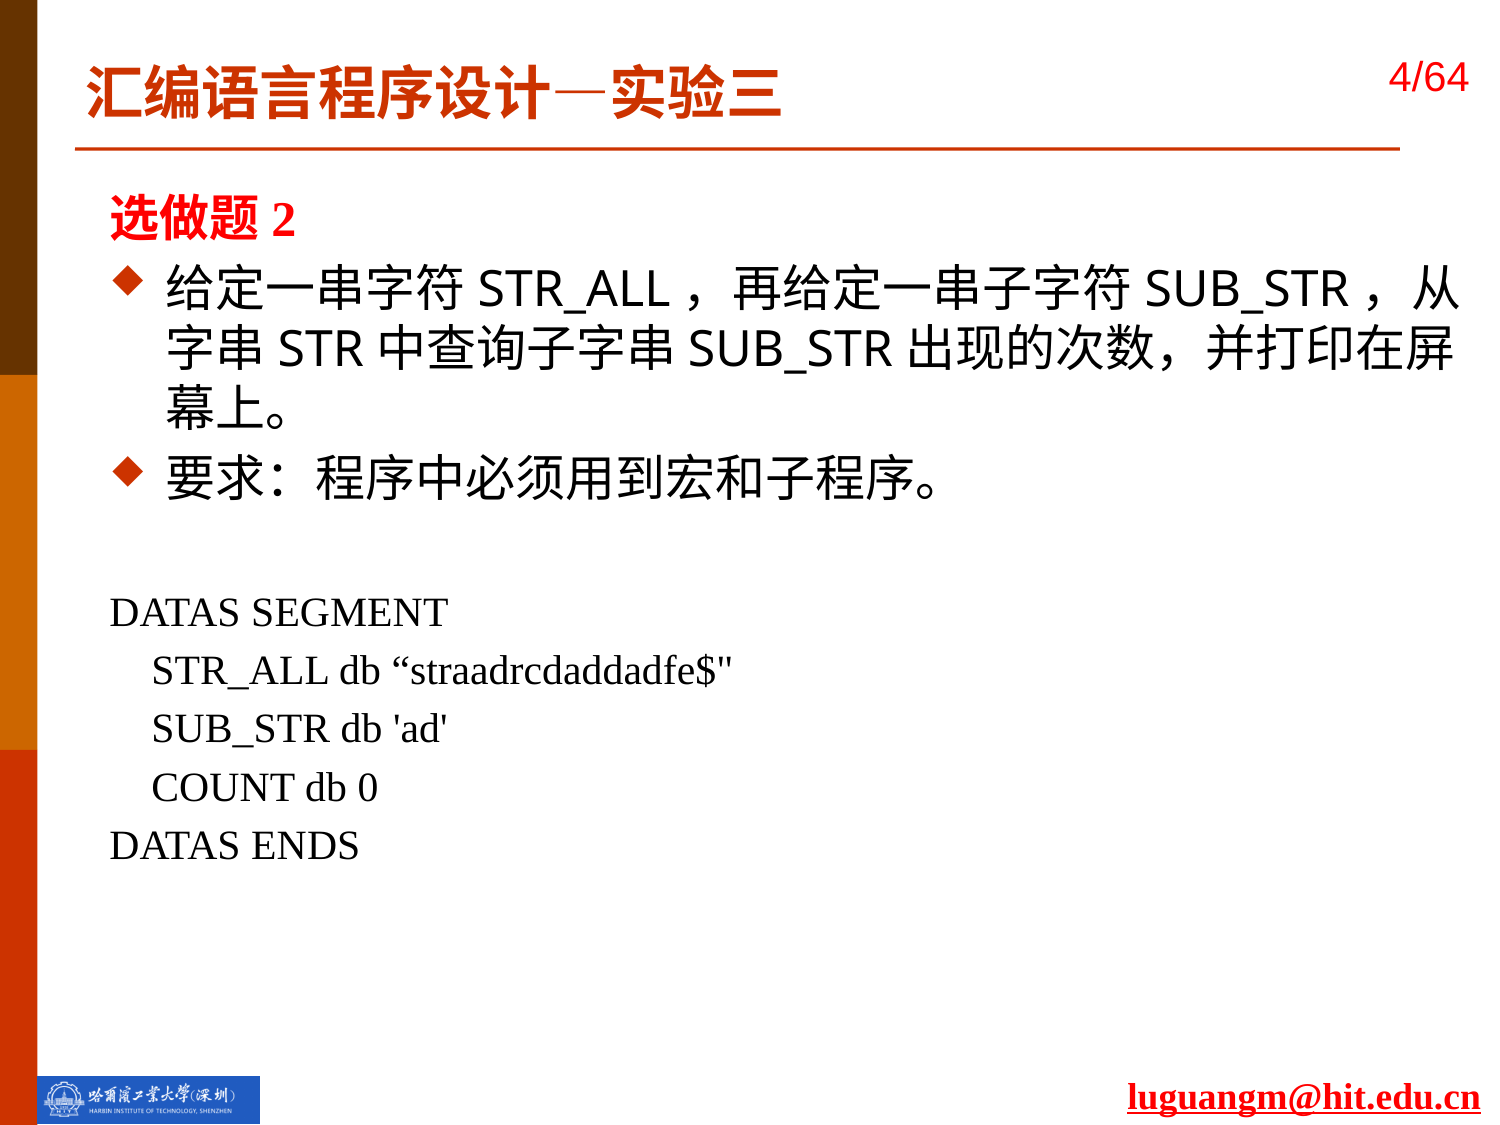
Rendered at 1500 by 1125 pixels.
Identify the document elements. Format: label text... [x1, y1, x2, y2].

picture [37, 1076, 260, 1124]
list 选做题2 给定一串字符STR_ALL，再给定一串子字符SUB_STR，从字串STR中查询子字串SUB_STR出现的次数，并打印在屏幕上。 要求：程序中必须用到宏和子程序。 DATAS SEGMENT STR_ALL db “straadrcdaddadfe$" SUB_STR db 'ad' COUNT db 0 DATAS ENDS [94, 178, 1500, 1036]
text_box 汇编语言程序设计—实验三 [70, 48, 1134, 134]
